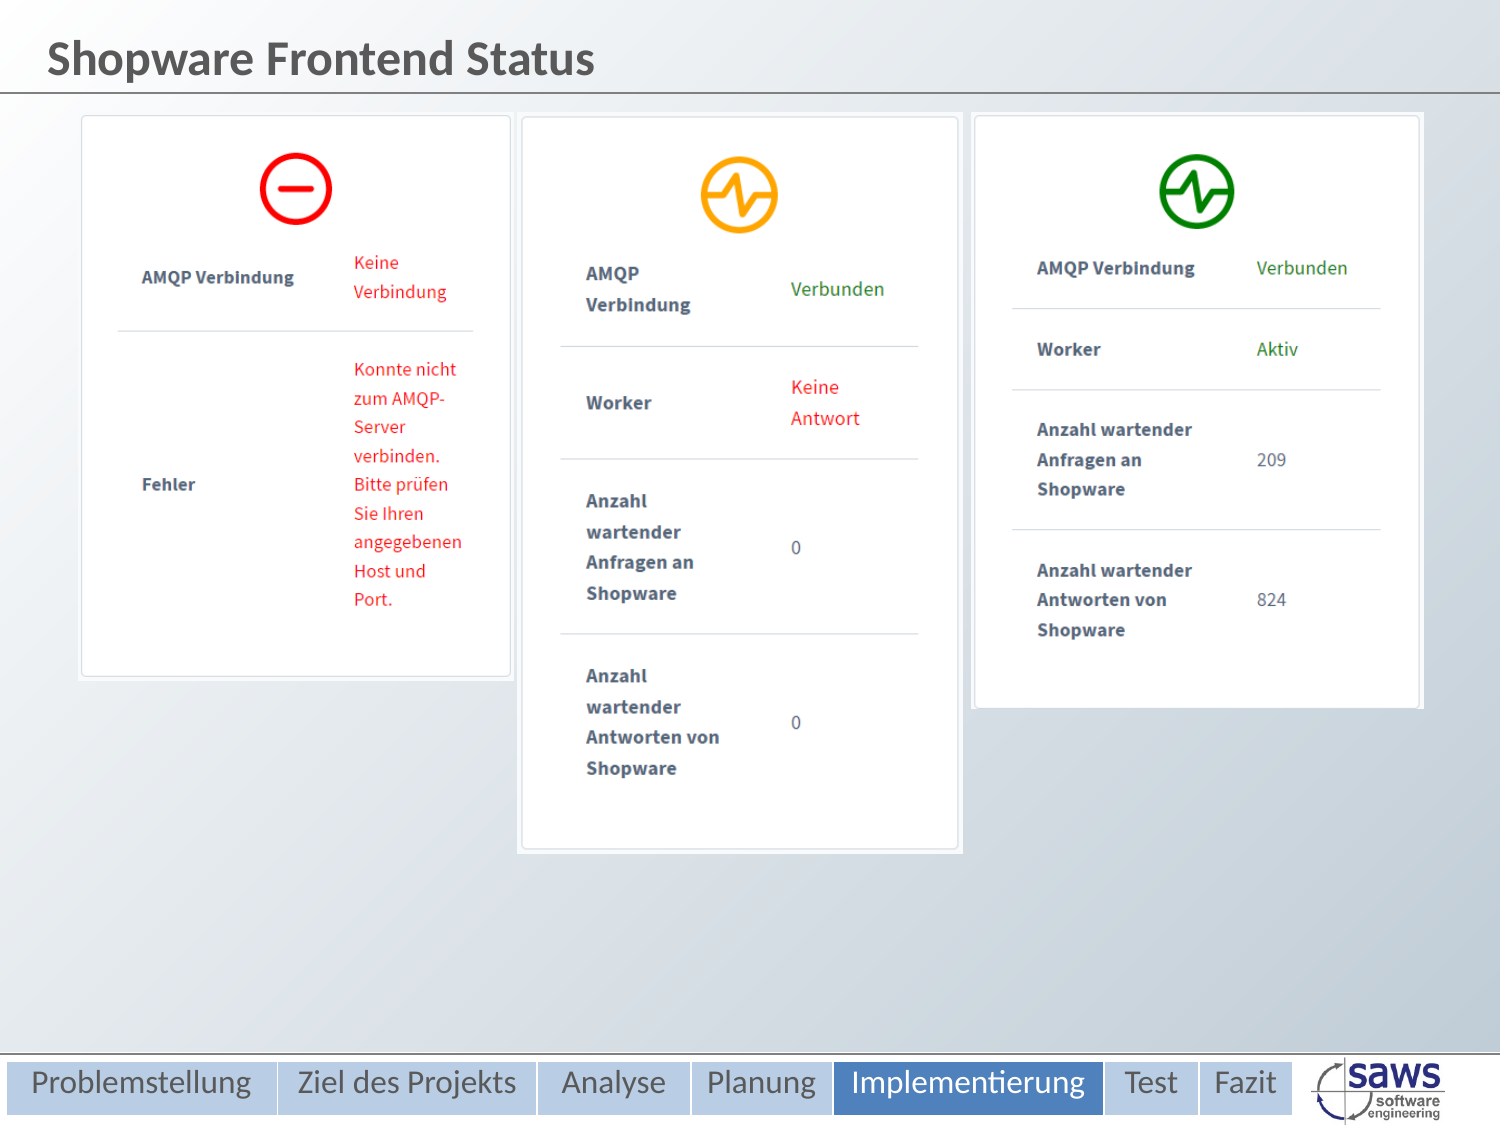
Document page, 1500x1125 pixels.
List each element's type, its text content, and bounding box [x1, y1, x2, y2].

text_box Shopware Frontend Status [32, 17, 857, 93]
table_header Analyse [538, 1062, 690, 1115]
table_header Problemstellung [7, 1062, 277, 1115]
picture [78, 112, 514, 681]
table_header Planung [692, 1062, 832, 1115]
table_header Ziel des Projekts [278, 1062, 536, 1115]
text_box [967, 113, 1480, 729]
picture [517, 112, 963, 854]
picture [971, 112, 1424, 709]
table_header Test [1105, 1062, 1198, 1115]
table_header Fazit [1200, 1062, 1292, 1115]
picture [1311, 1057, 1445, 1125]
table_header Implementierung [834, 1062, 1103, 1115]
text_box [76, 688, 740, 929]
